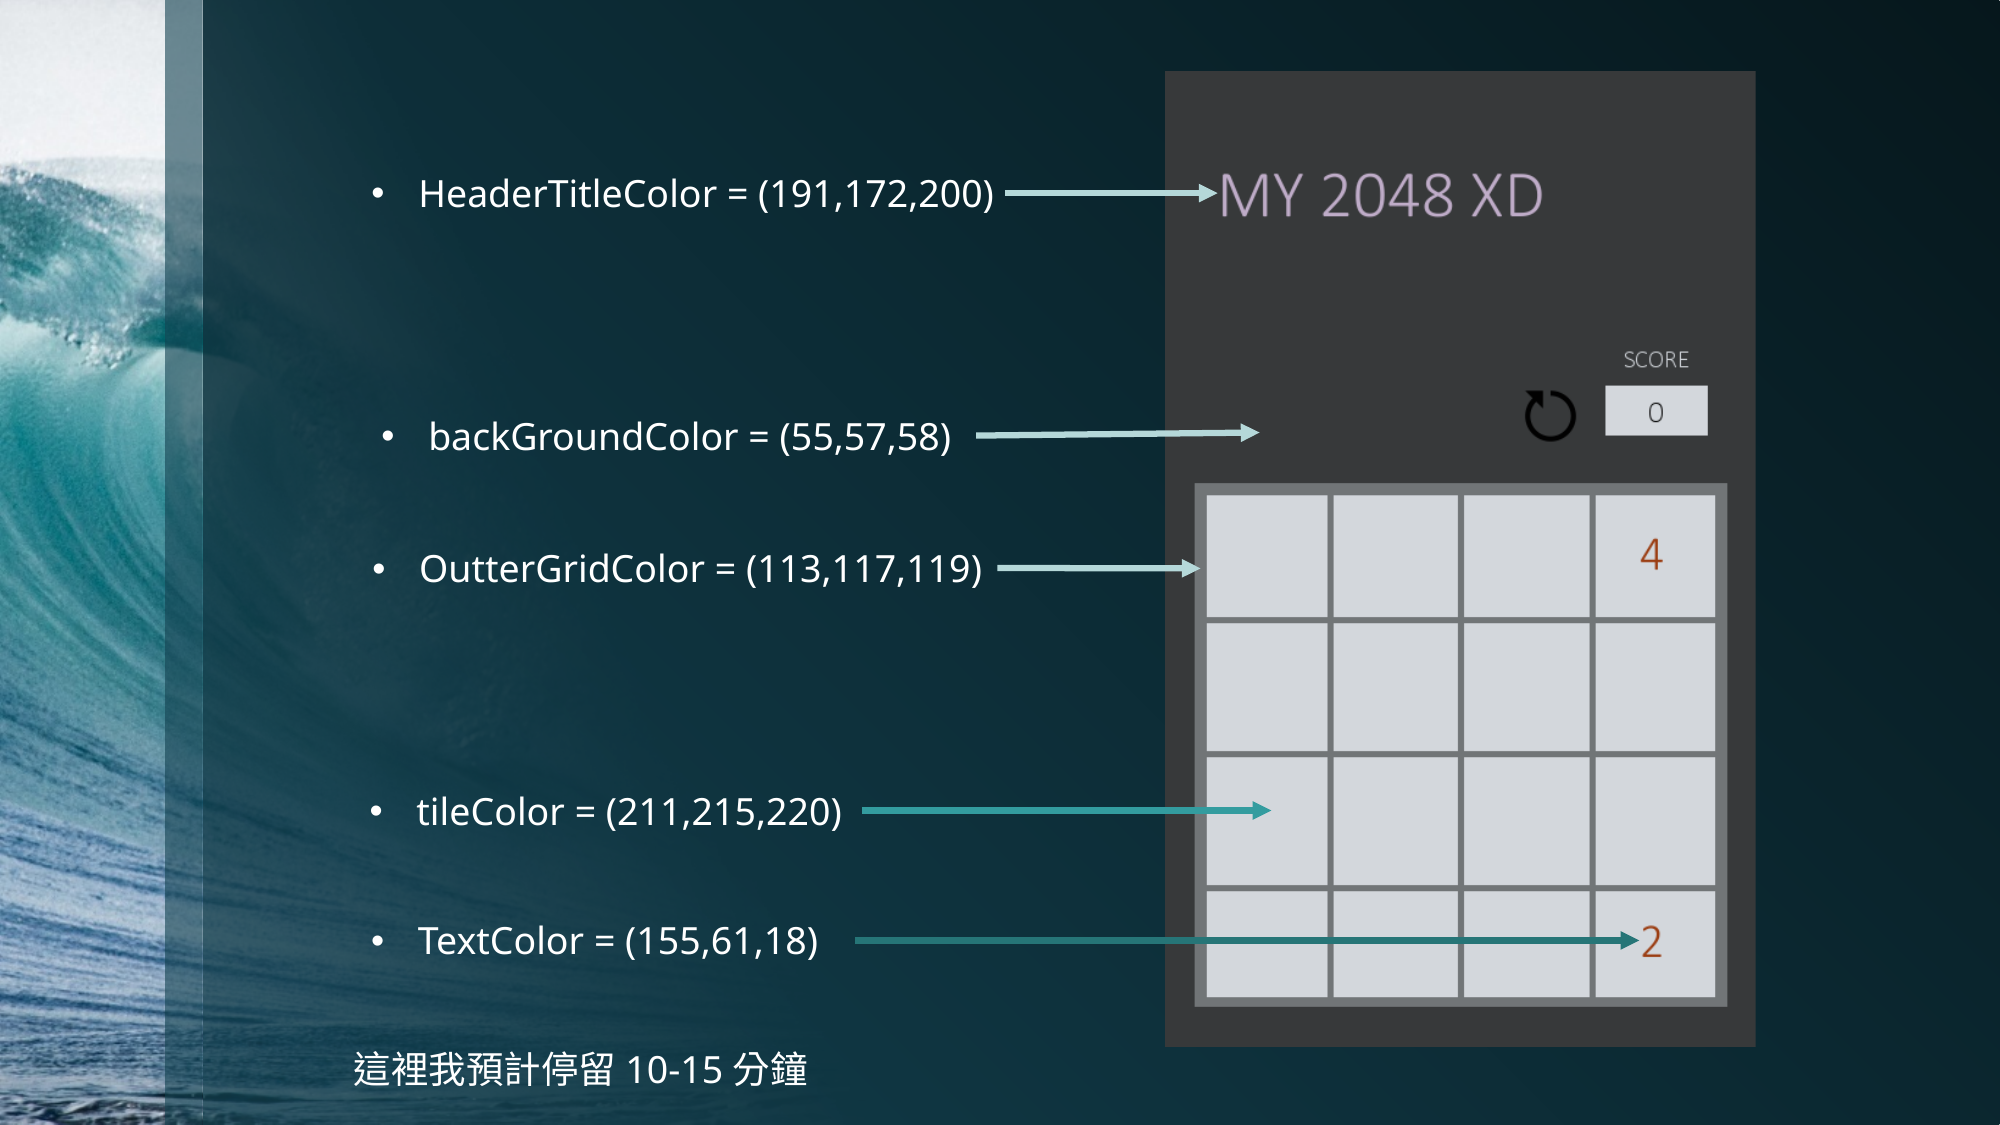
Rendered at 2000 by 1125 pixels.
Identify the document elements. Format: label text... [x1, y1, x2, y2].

text_box tileColor = (211,215,220) [354, 780, 858, 840]
text_box HeaderTitleColor = (191,172,200) [356, 162, 1010, 223]
text_box OutterGridColor = (113,117,119) [357, 538, 998, 598]
text_box TextColor = (155,61,18) [356, 910, 856, 970]
text_box backGroundColor = (55,57,58) [366, 405, 977, 466]
picture [0, 0, 2000, 1125]
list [1165, 71, 1756, 1047]
text_box 這裡我預計停留10-15分鐘 [339, 1038, 823, 1098]
